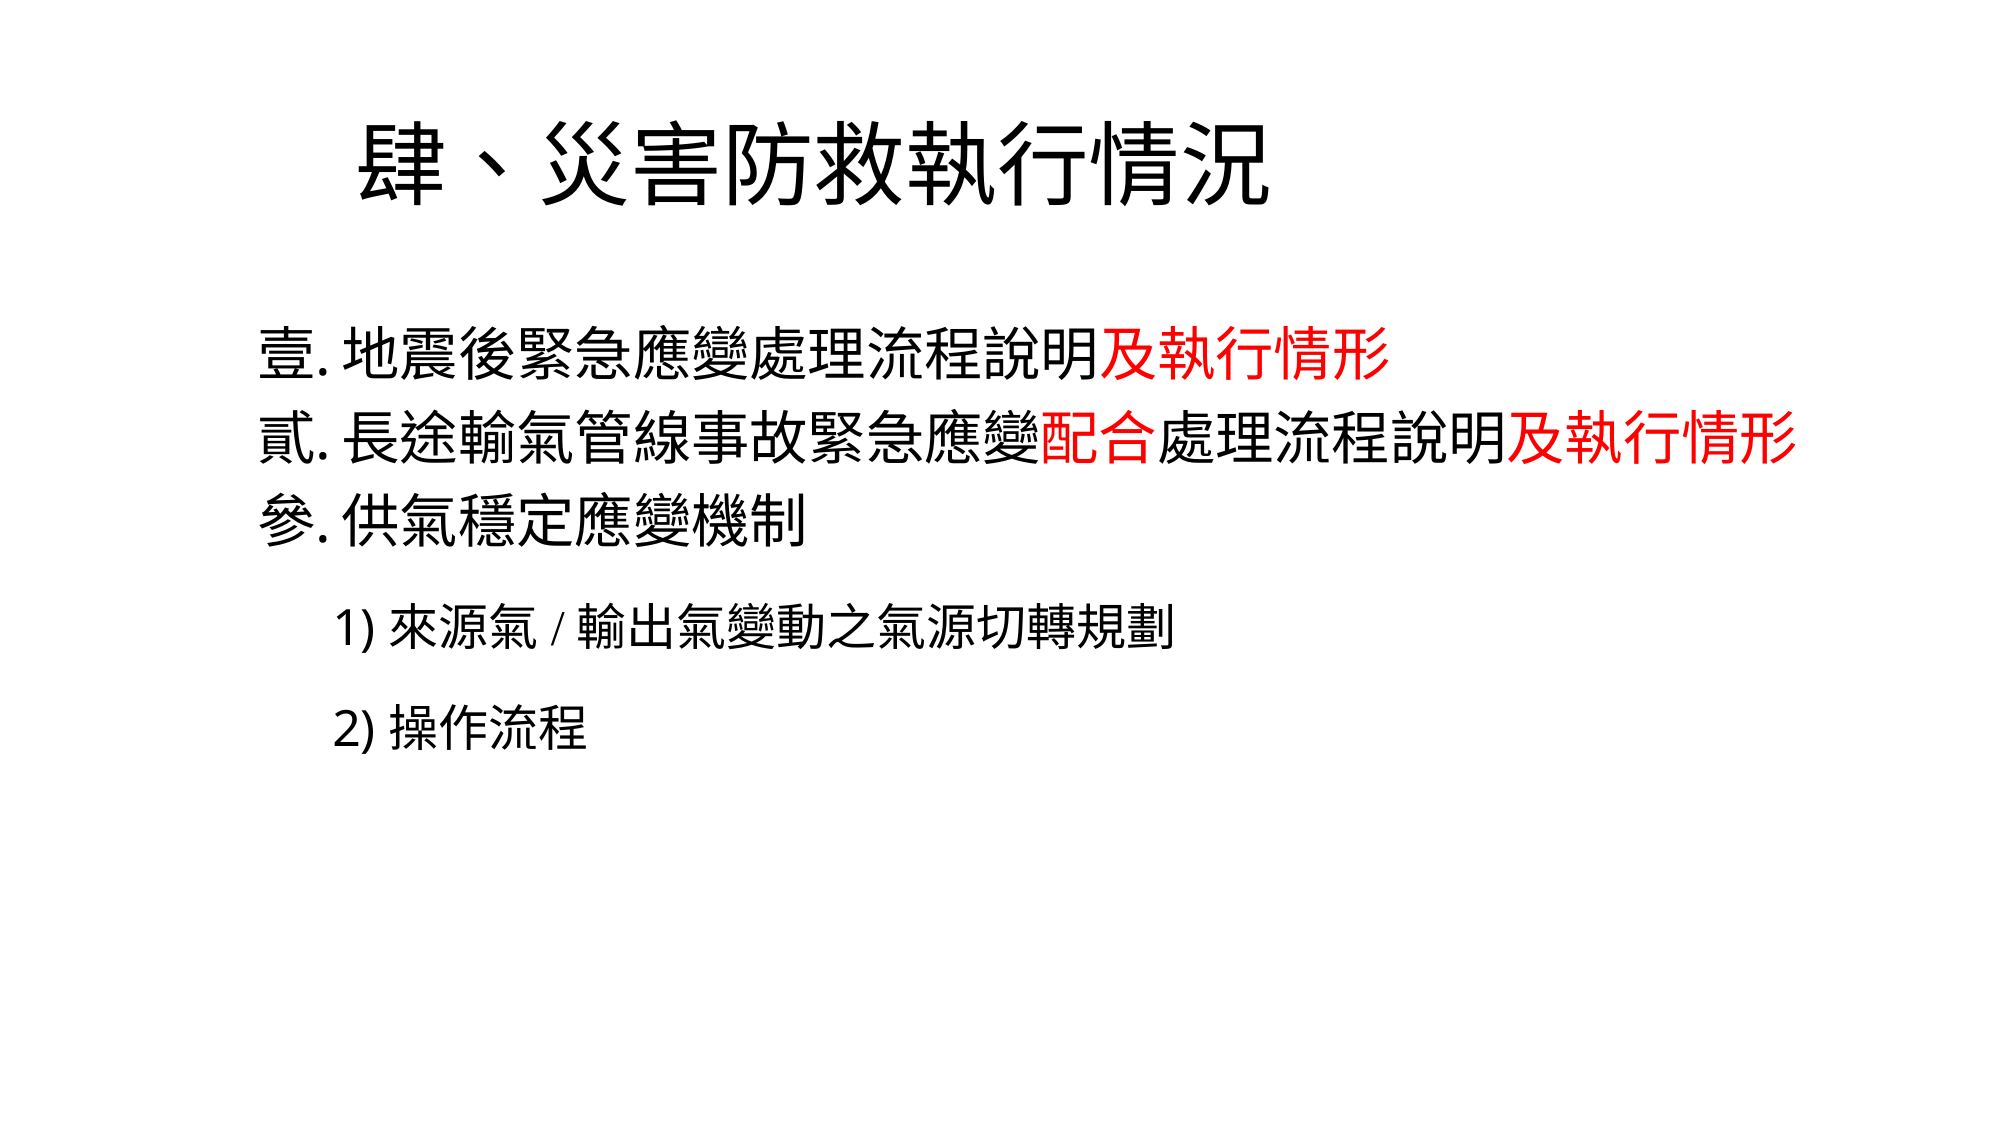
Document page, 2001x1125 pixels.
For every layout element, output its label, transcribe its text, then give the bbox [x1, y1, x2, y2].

list 地震後緊急應變處理流程說明及執行情形 長途輸氣管線事故緊急應變配合處理流程說明及執行情形 供氣穩定應變機制 來源氣/輸出氣變動之氣源切轉規劃 操作流程 [242, 317, 1926, 883]
title 肆、災害防救執行情況 [353, 74, 1647, 263]
